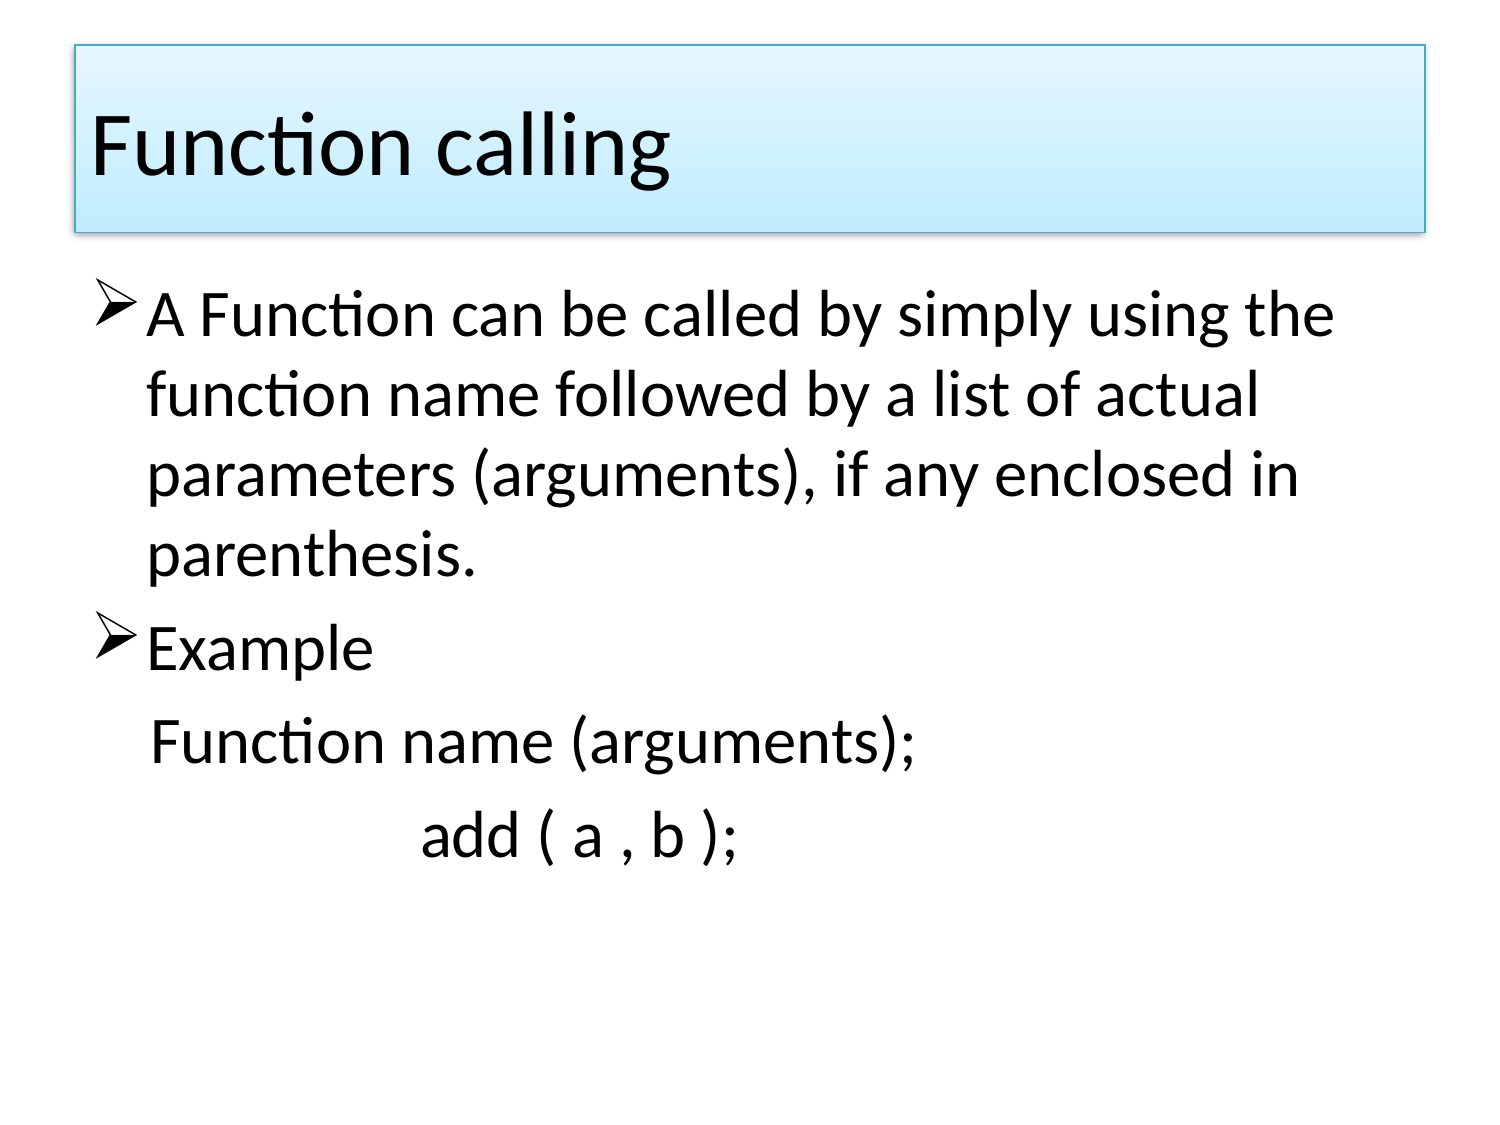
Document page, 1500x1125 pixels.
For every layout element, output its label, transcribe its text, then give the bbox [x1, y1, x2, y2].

list A Function can be called by simply using the function name followed by a list of actual parameters (arguments), if any enclosed in parenthesis. Example Function name (arguments); add ( a , b ); [75, 262, 1425, 1005]
title Function calling [74, 44, 1426, 233]
